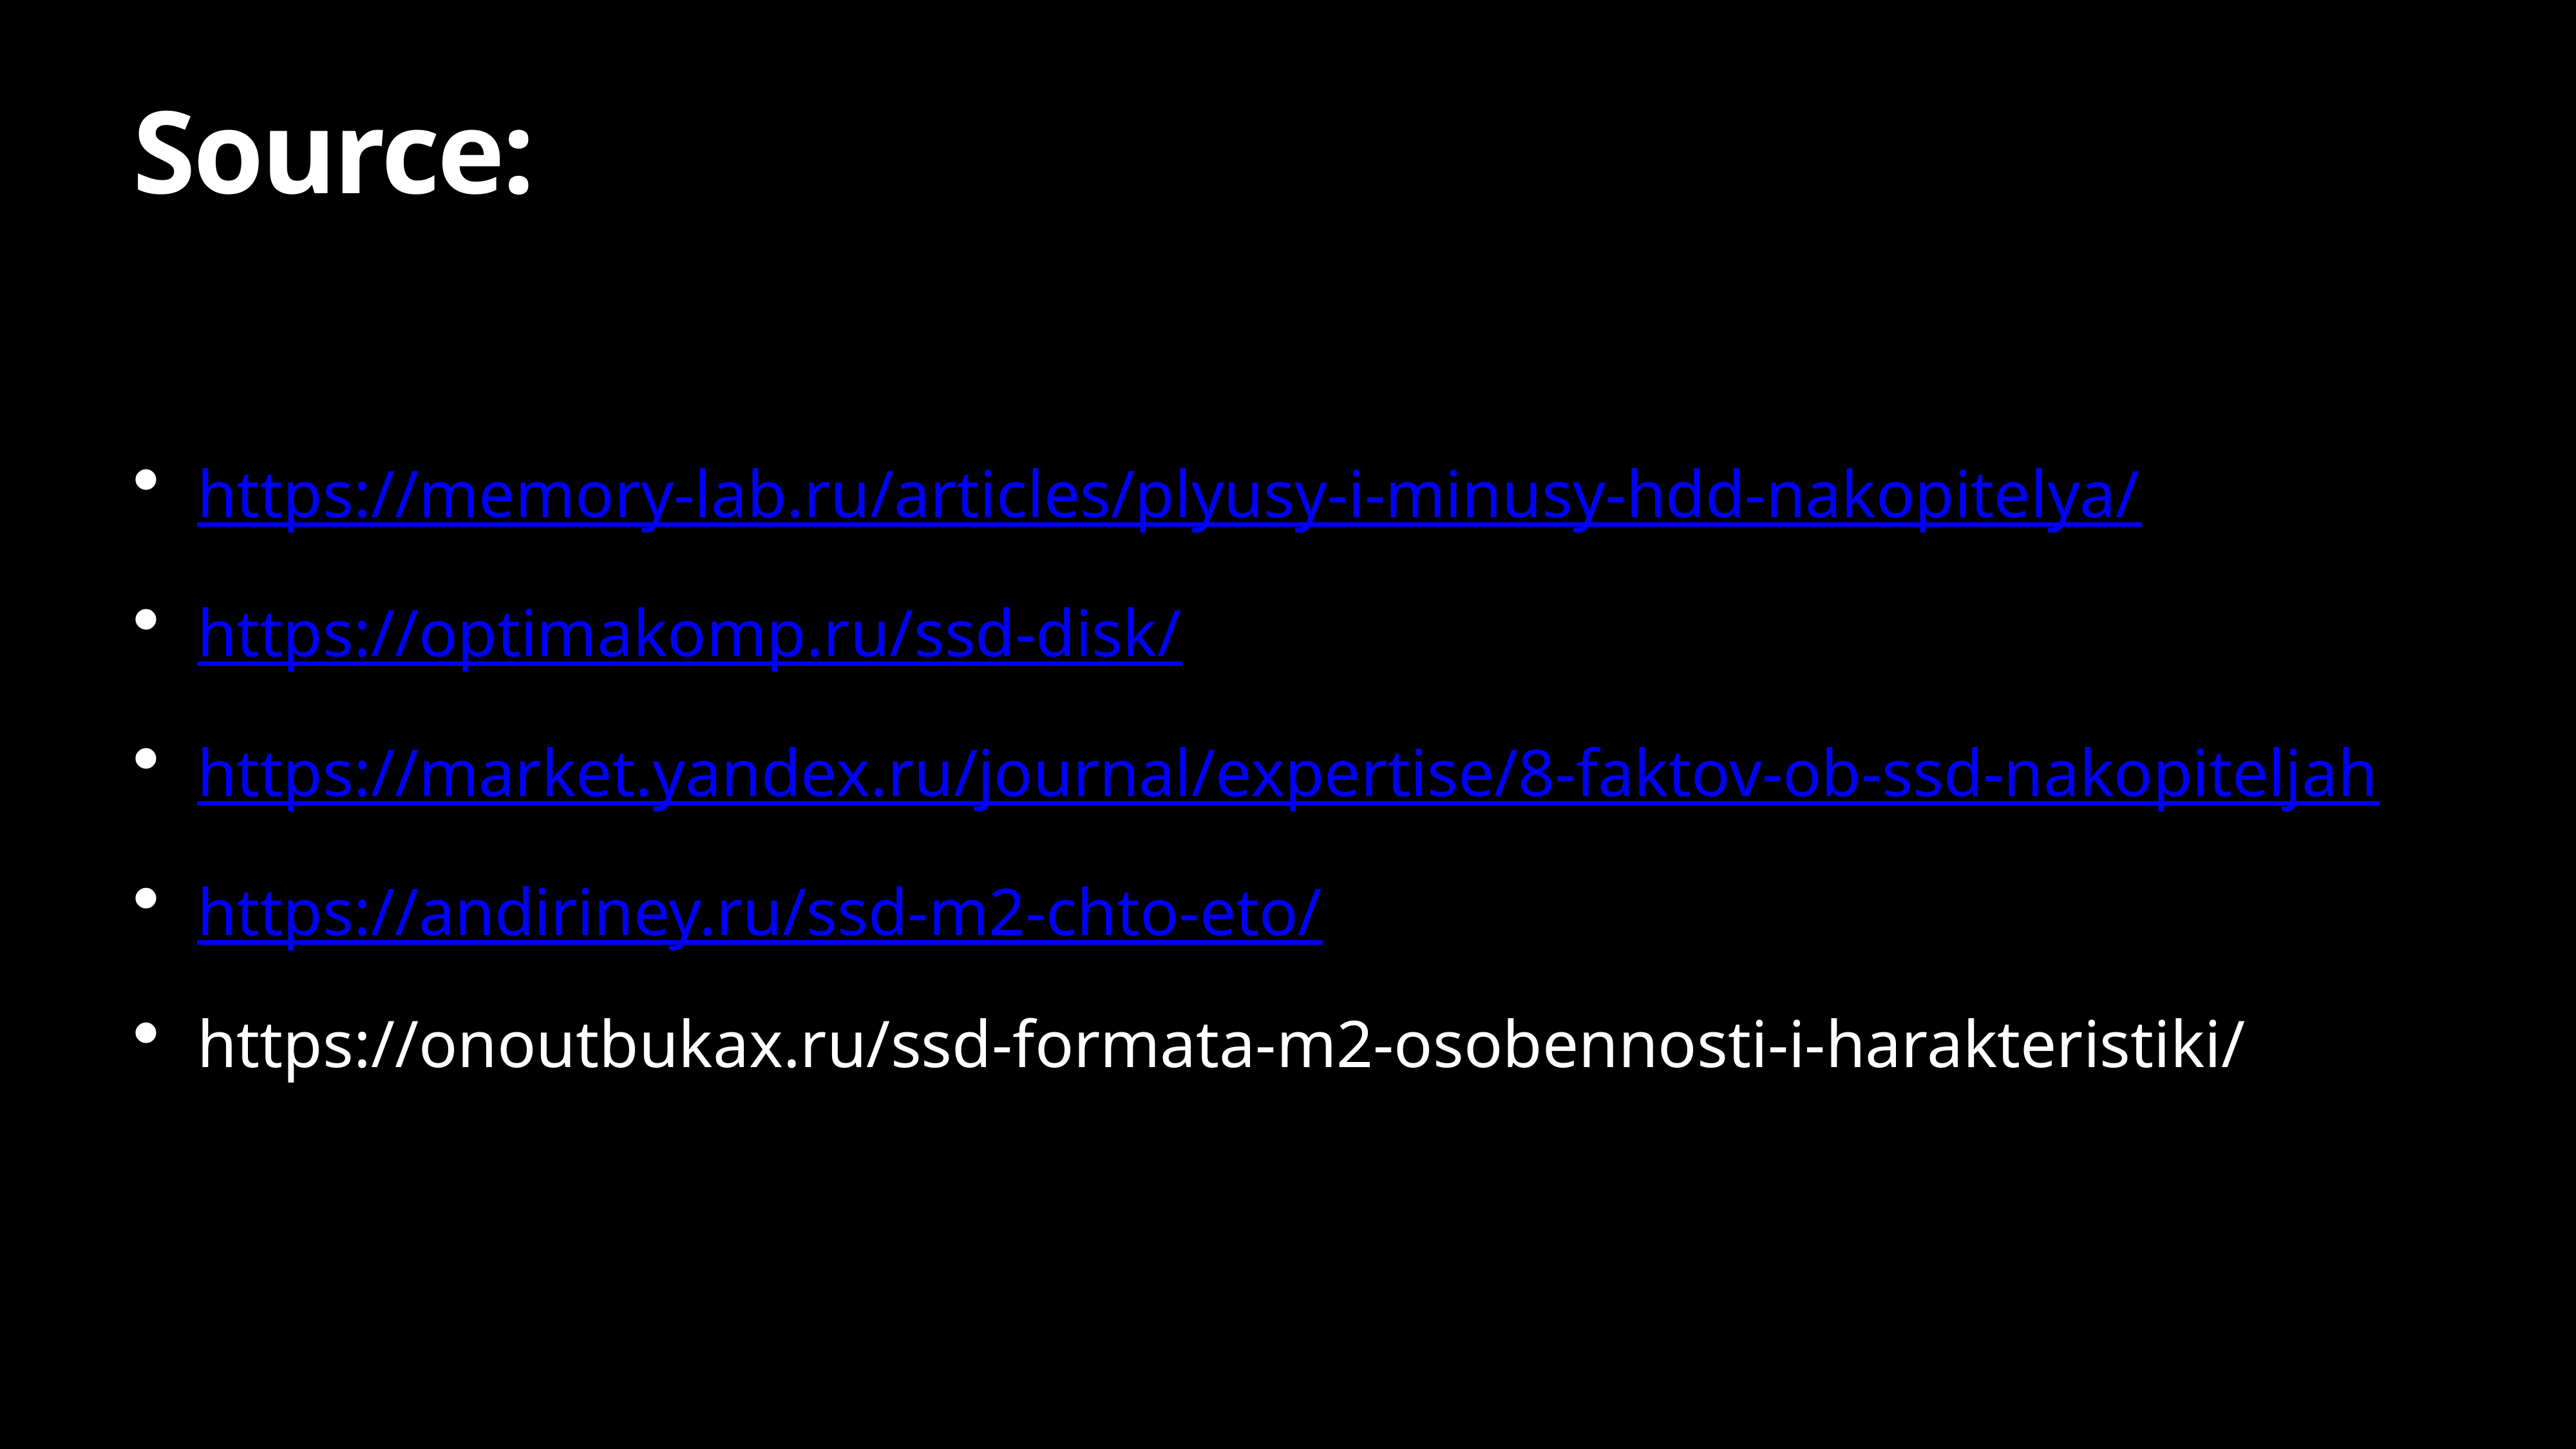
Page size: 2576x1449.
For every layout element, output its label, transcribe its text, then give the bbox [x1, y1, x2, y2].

title Source: [127, 100, 2449, 252]
list https://memory-lab.ru/articles/plyusy-i-minusy-hdd-nakopitelya/ https://optimakomp.ru/ssd-disk/ https://market.yandex.ru/journal/expertise/8-faktov-ob-ssd-nakopiteljah https://andiriney.ru/ssd-m2-chto-eto/ https://onoutbukax.ru/ssd-formata-m2-osobennosti-i-harakteristiki/ [127, 448, 2449, 1321]
